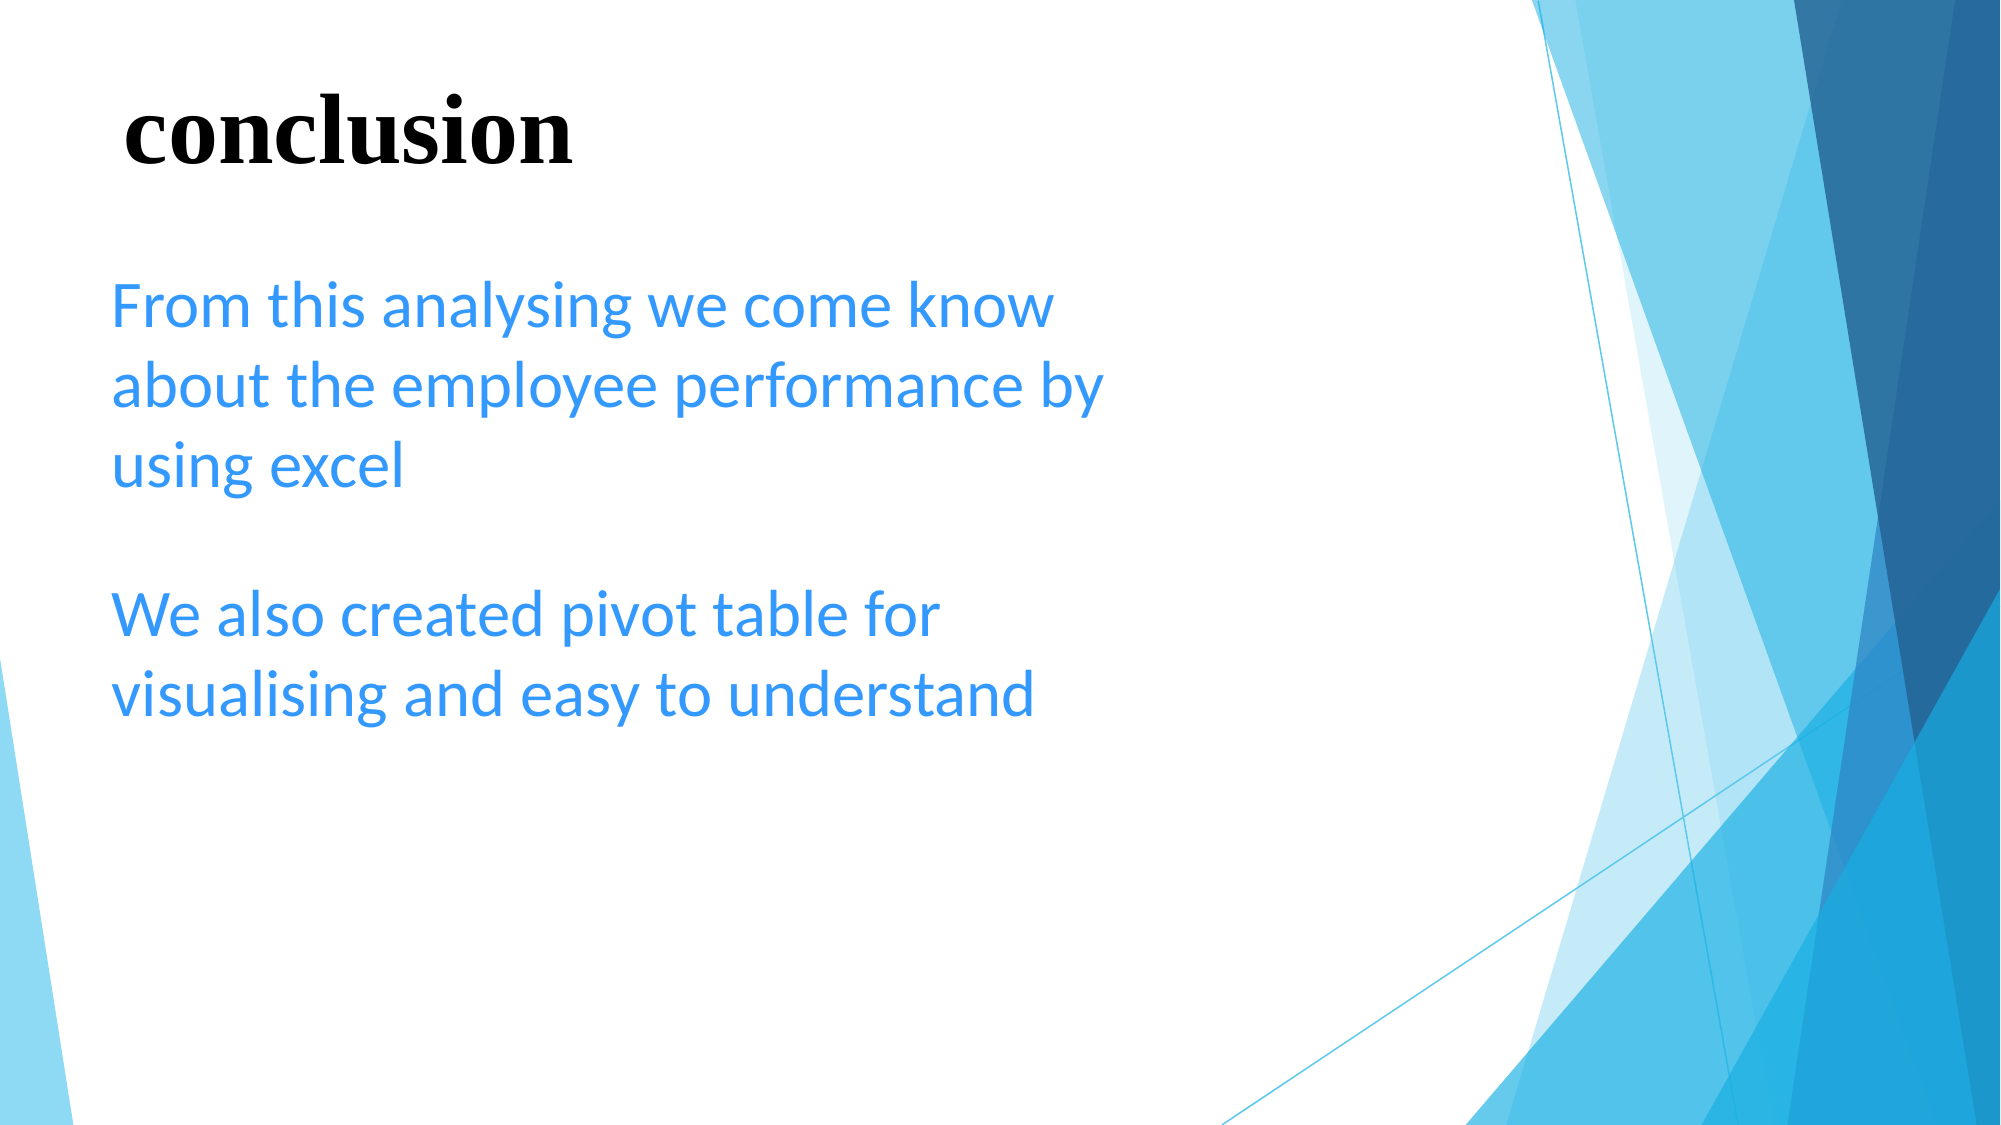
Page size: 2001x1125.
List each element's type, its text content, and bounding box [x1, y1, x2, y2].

text_box We also created pivot table for visualising and easy to understand [96, 562, 1096, 738]
title conclusion [123, 63, 1877, 182]
text_box From this analysing we come know about the employee performance by using excel [96, 253, 1173, 508]
